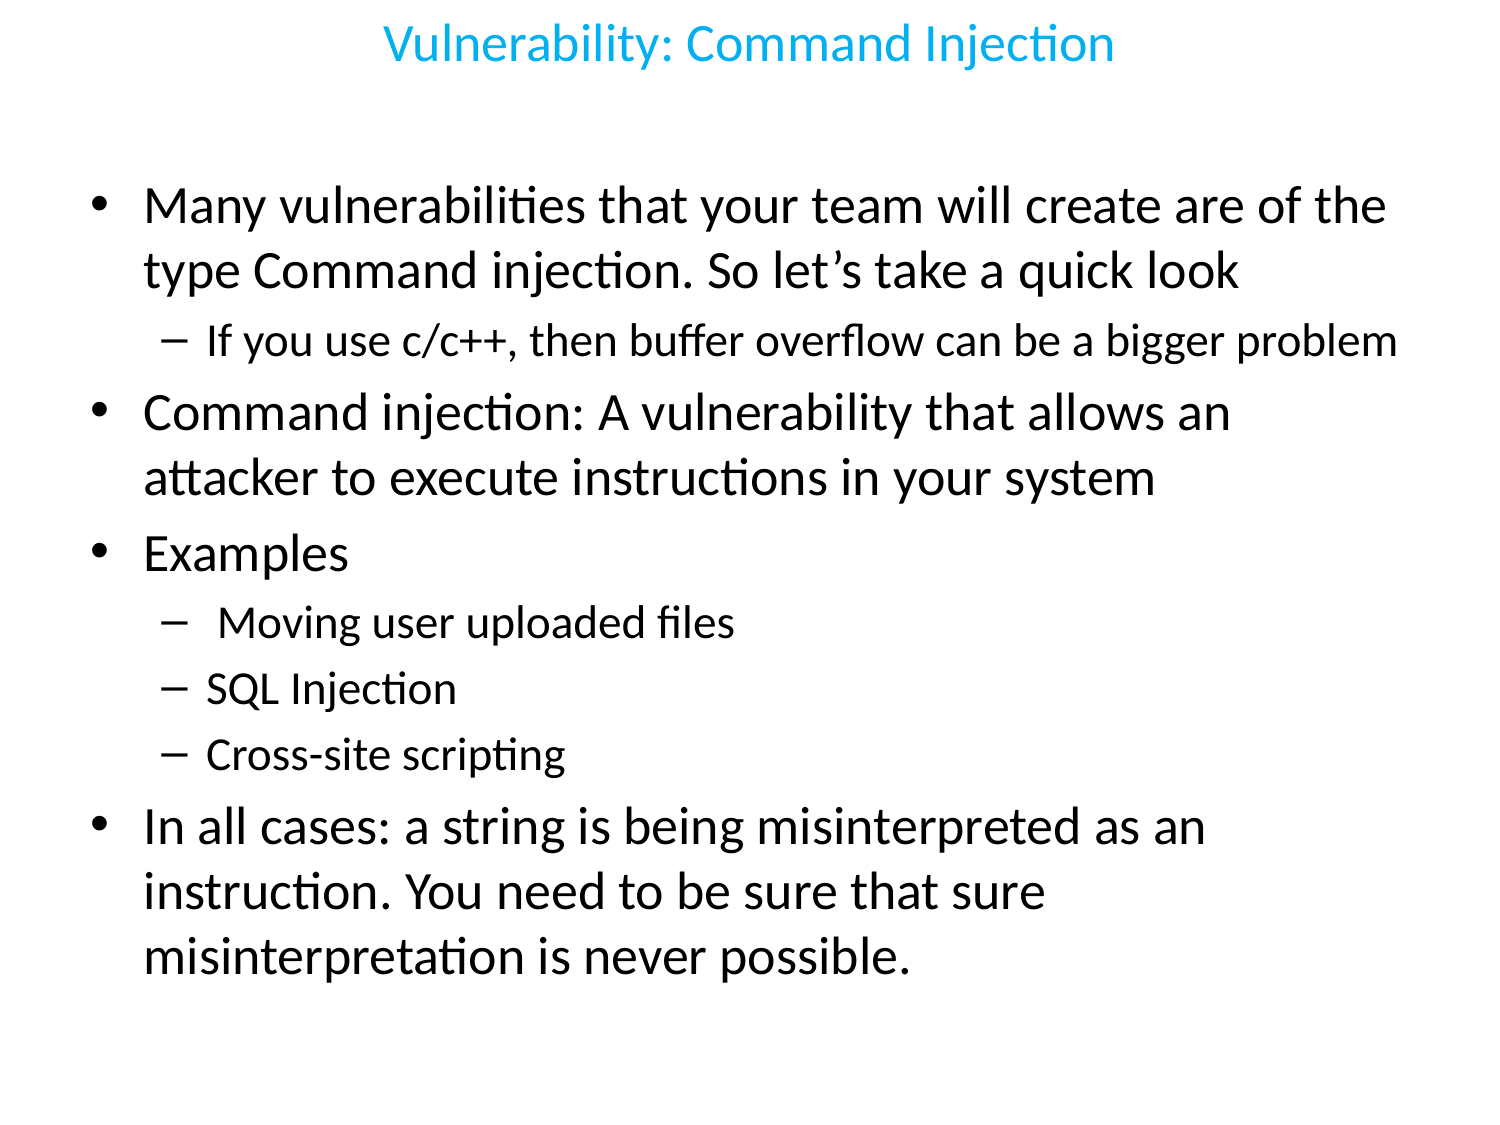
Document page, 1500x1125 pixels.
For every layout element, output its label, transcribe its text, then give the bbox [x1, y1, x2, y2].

title Vulnerability: Command Injection [0, 0, 1500, 80]
list Many vulnerabilities that your team will create are of the type Command injection. So let’s take a quick look If you use c/c++, then buffer overflow can be a bigger problem Command injection: A vulnerability that allows an attacker to execute instructions in your system Examples Moving user uploaded files SQL Injection Cross-site scripting In all cases: a string is being misinterpreted as an instruction. You need to be sure that sure misinterpretation is never possible. [75, 162, 1425, 1005]
